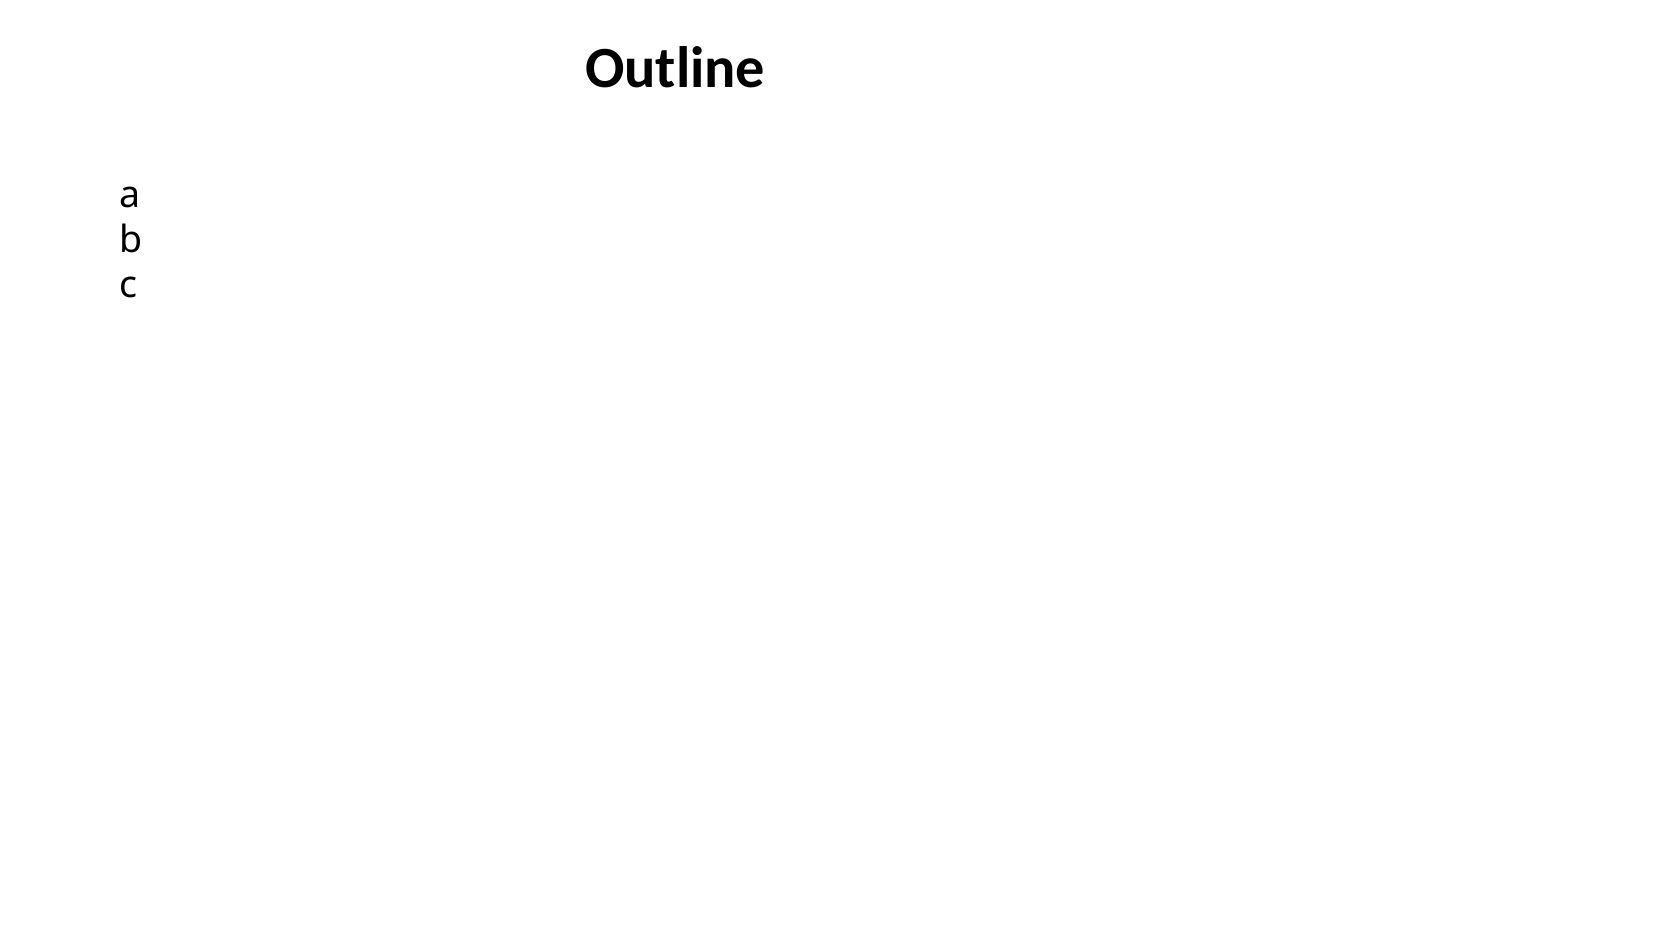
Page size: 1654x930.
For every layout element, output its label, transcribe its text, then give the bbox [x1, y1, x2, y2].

title Outline [0, 0, 1350, 158]
text_box a b c [29, 118, 1650, 572]
